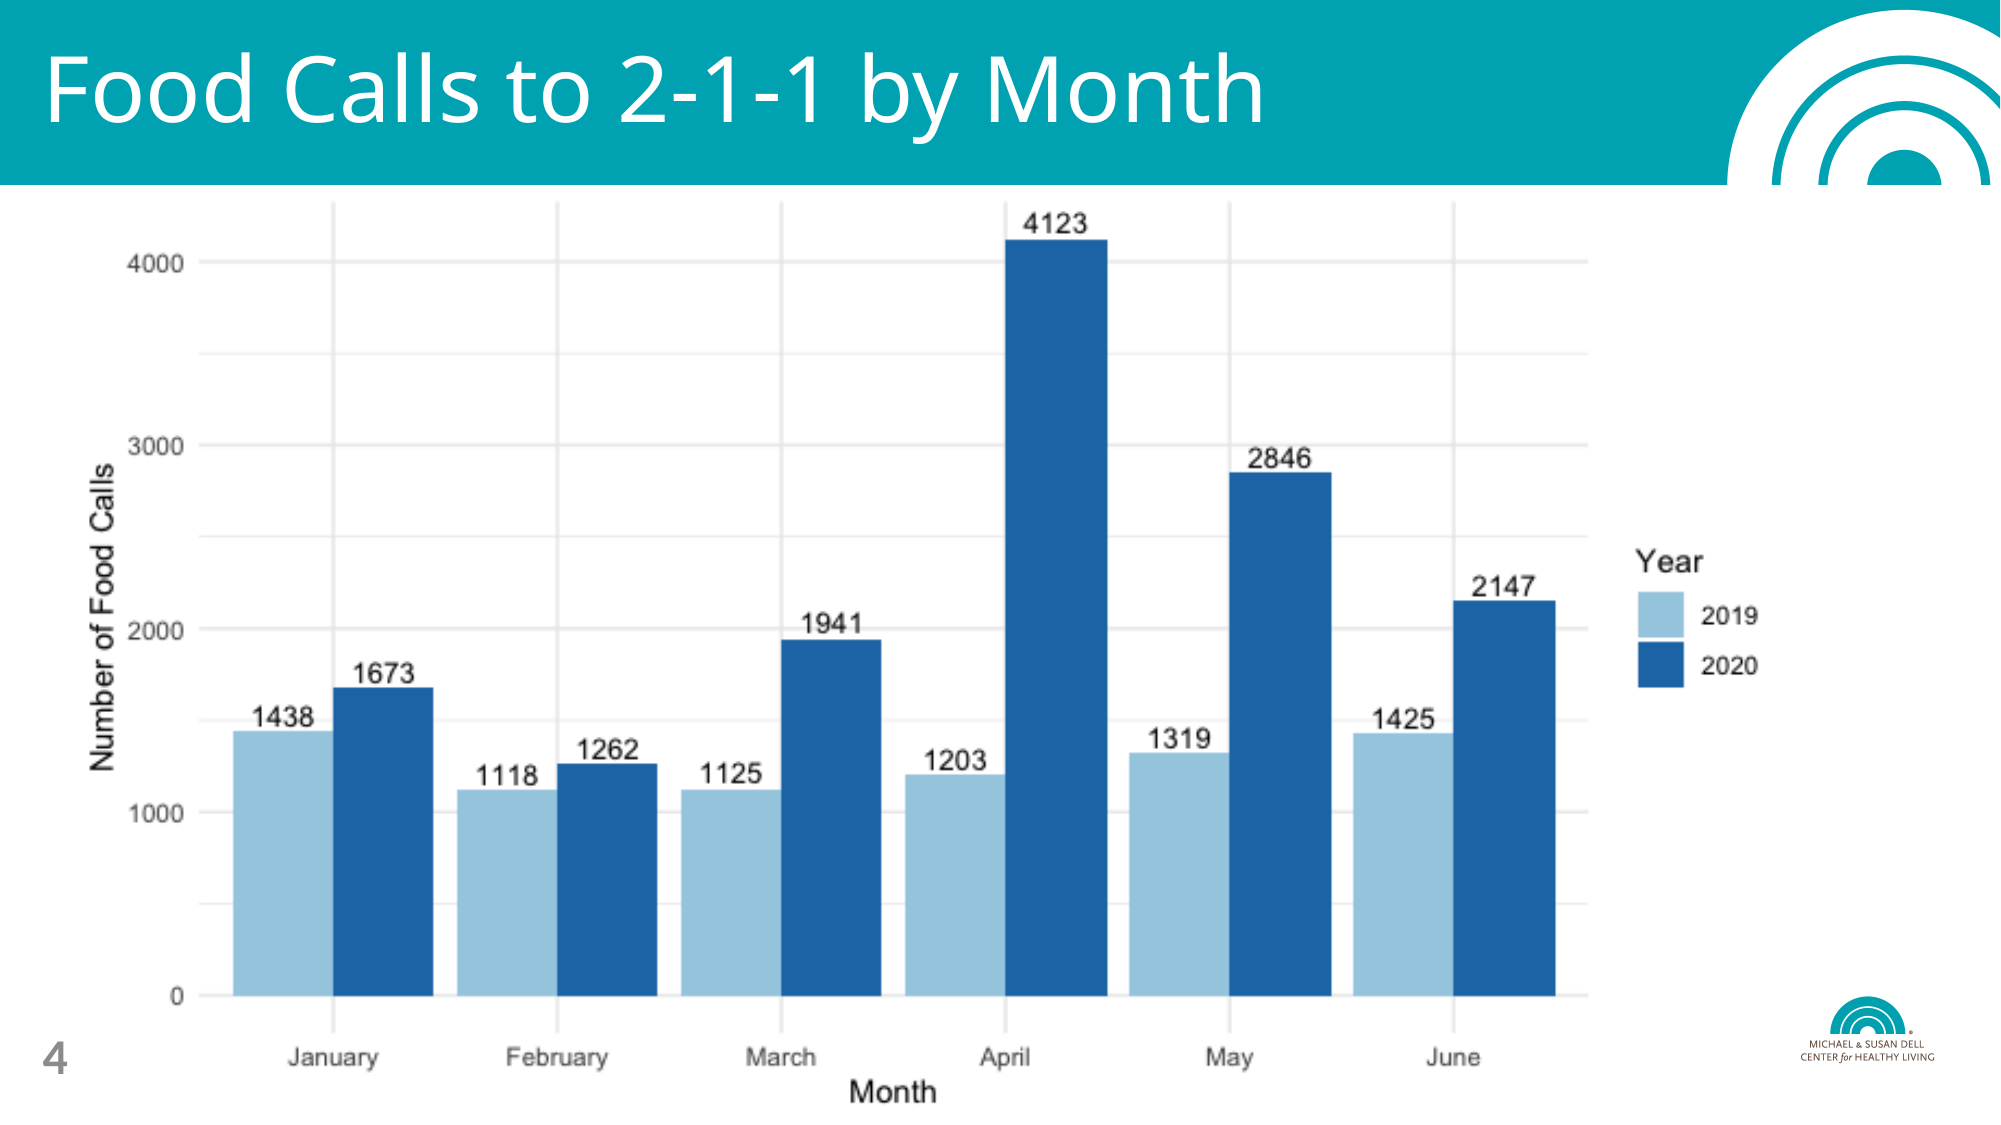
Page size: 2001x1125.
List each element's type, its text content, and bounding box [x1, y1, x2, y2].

slide_number 4 [27, 1024, 75, 1085]
picture [0, 0, 2001, 1125]
title Food Calls to 2-1-1 by Month [27, 0, 1698, 187]
